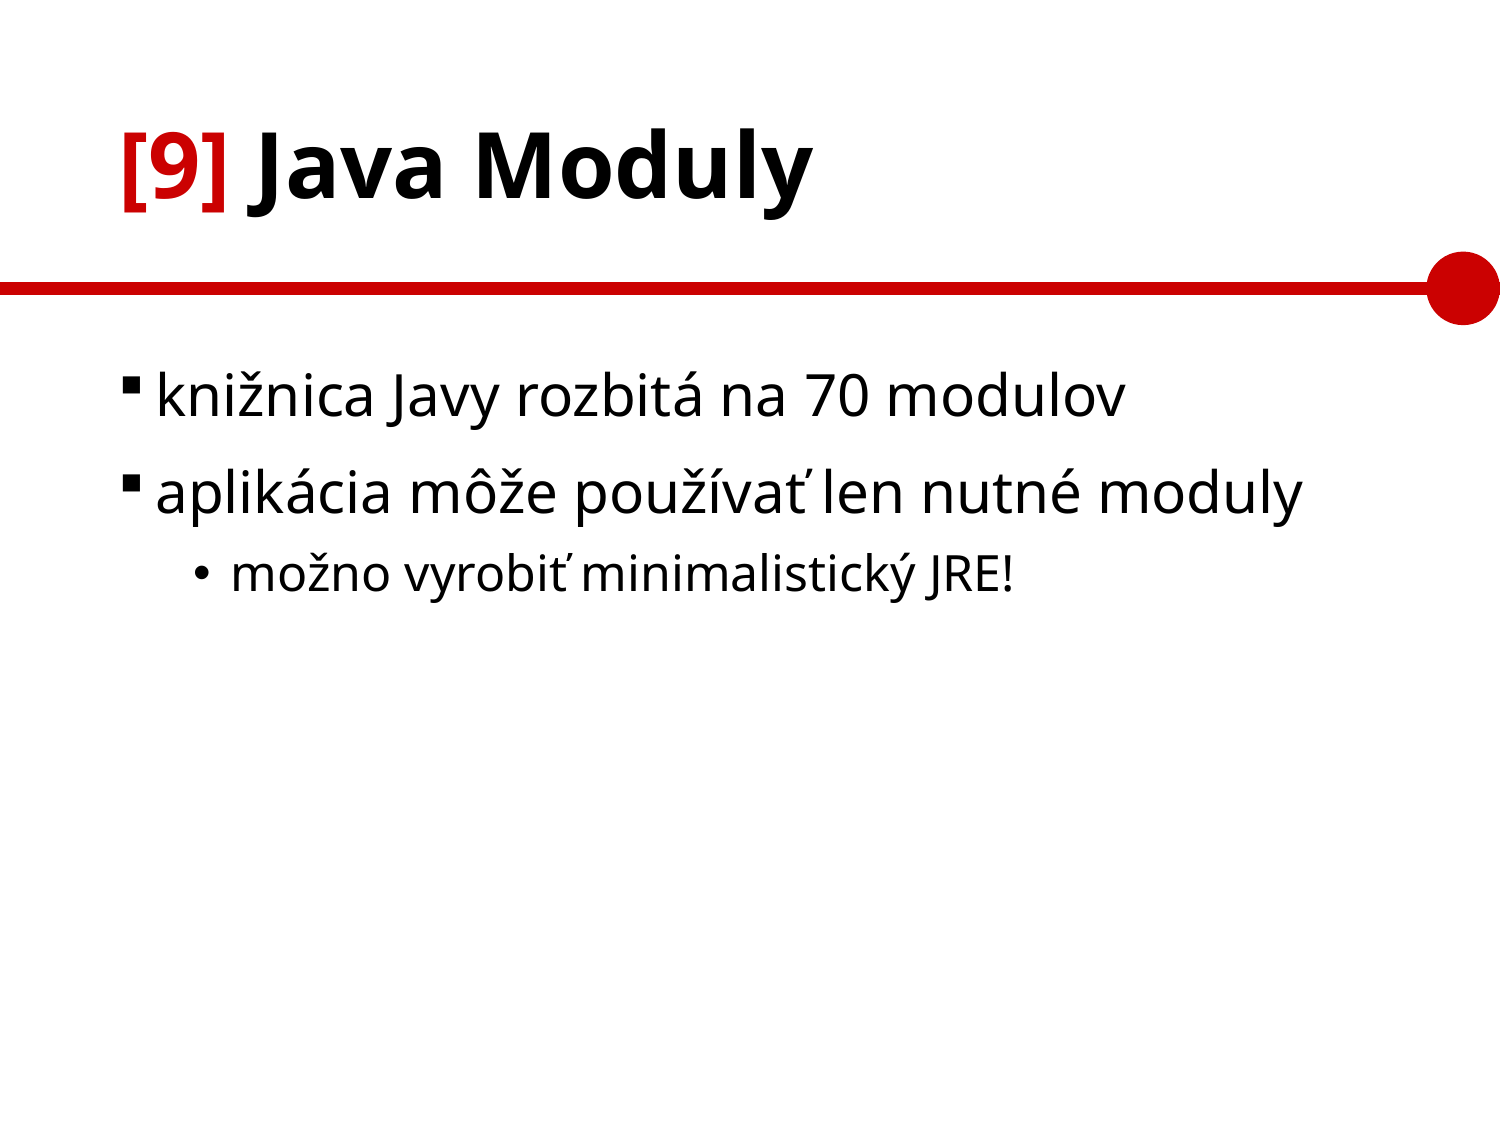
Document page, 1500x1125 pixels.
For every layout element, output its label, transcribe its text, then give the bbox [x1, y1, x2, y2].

title [9] Java Moduly [103, 59, 1397, 278]
list knižnica Javy rozbitá na 70 modulov aplikácia môže používať len nutné moduly možno vyrobiť minimalistický JRE! [103, 343, 1397, 1014]
